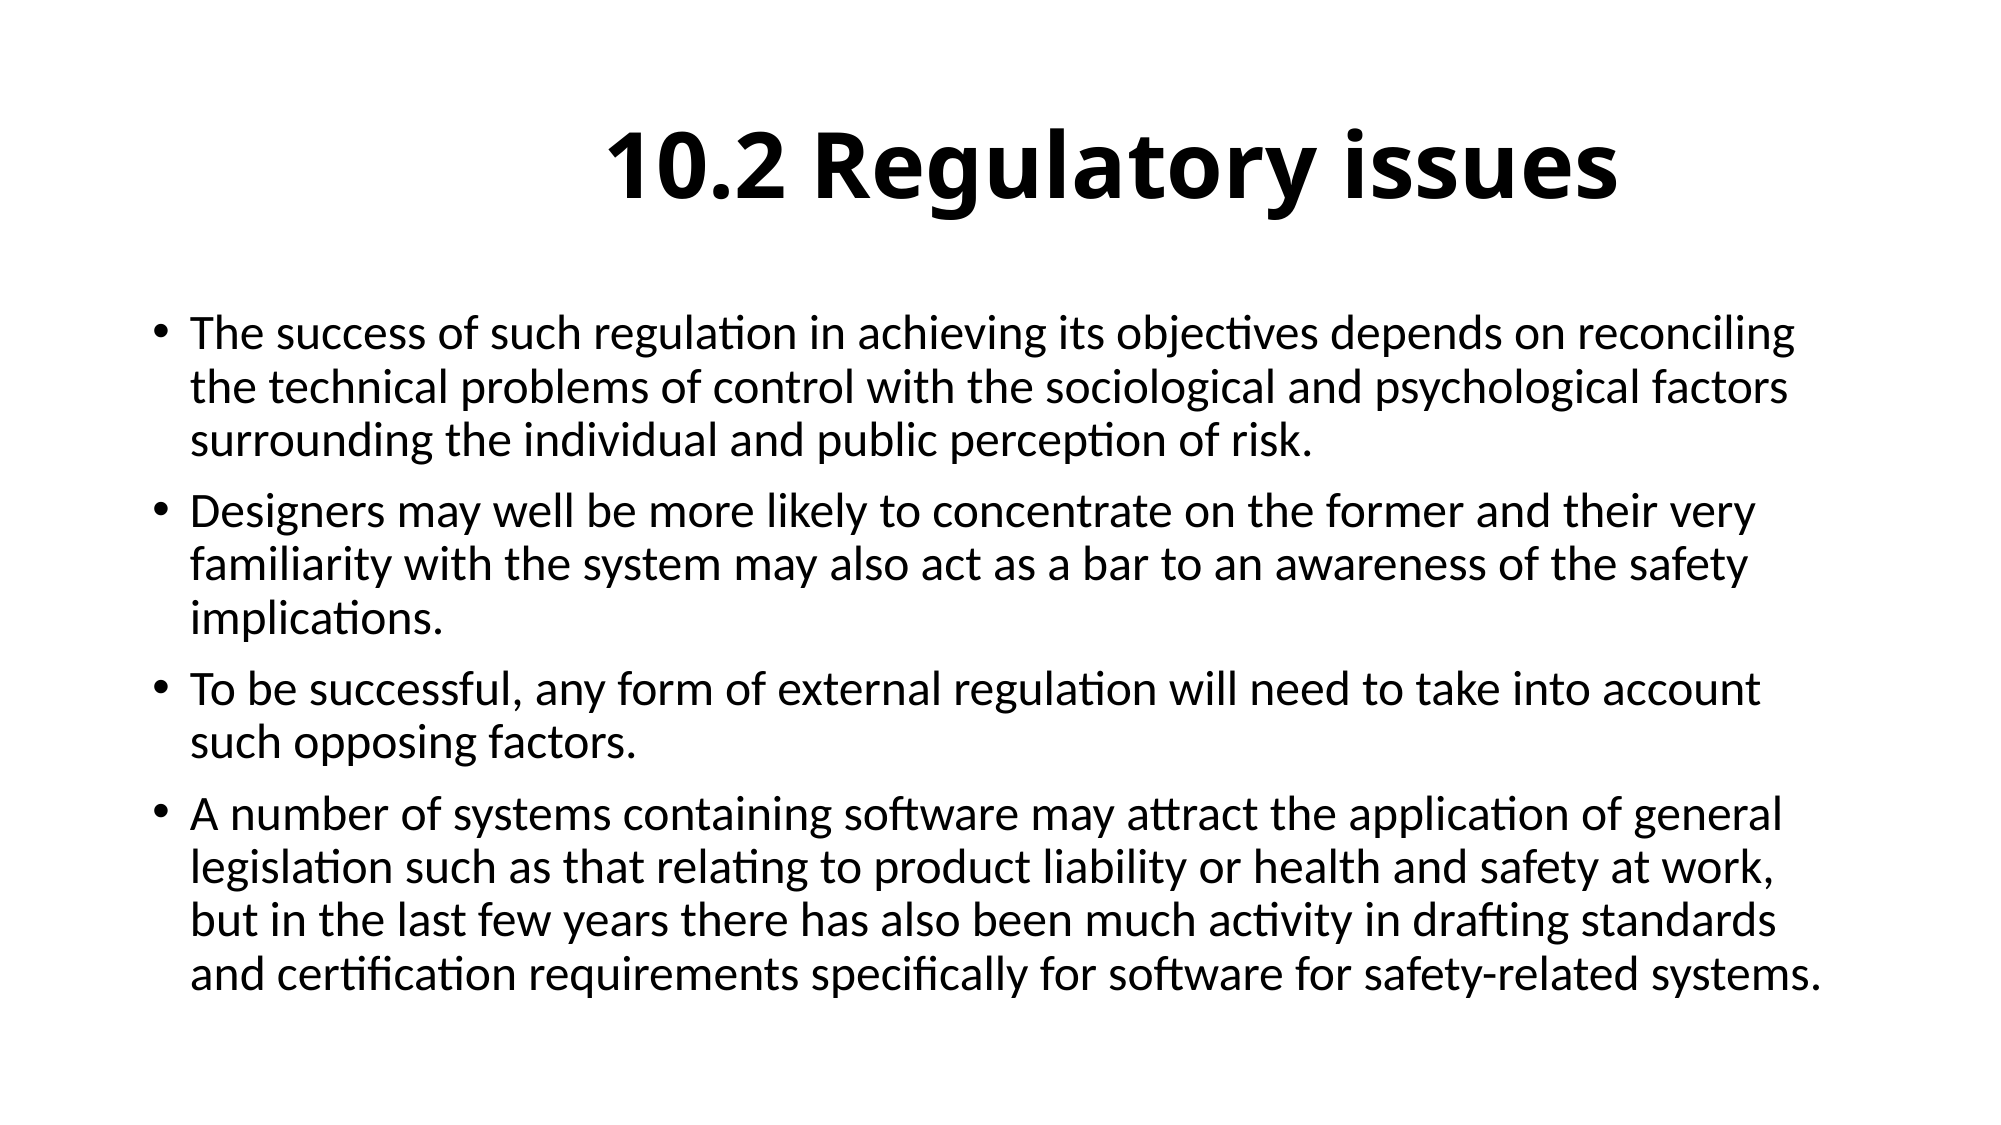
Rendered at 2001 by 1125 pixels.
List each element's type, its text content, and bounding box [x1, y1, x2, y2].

list The success of such regulation in achieving its objectives depends on reconciling the technical problems of control with the sociological and psychological factors surrounding the individual and public perception of risk. Designers may well be more likely to concentrate on the former and their very familiarity with the system may also act as a bar to an awareness of the safety implications. To be successful, any form of external regulation will need to take into account such opposing factors. A number of systems containing software may attract the application of general legislation such as that relating to product liability or health and safety at work, but in the last few years there has also been much activity in drafting standards and certification requirements specifically for software for safety-related systems. [137, 299, 1863, 1014]
title 10.2 Regulatory issues [137, 59, 1863, 278]
